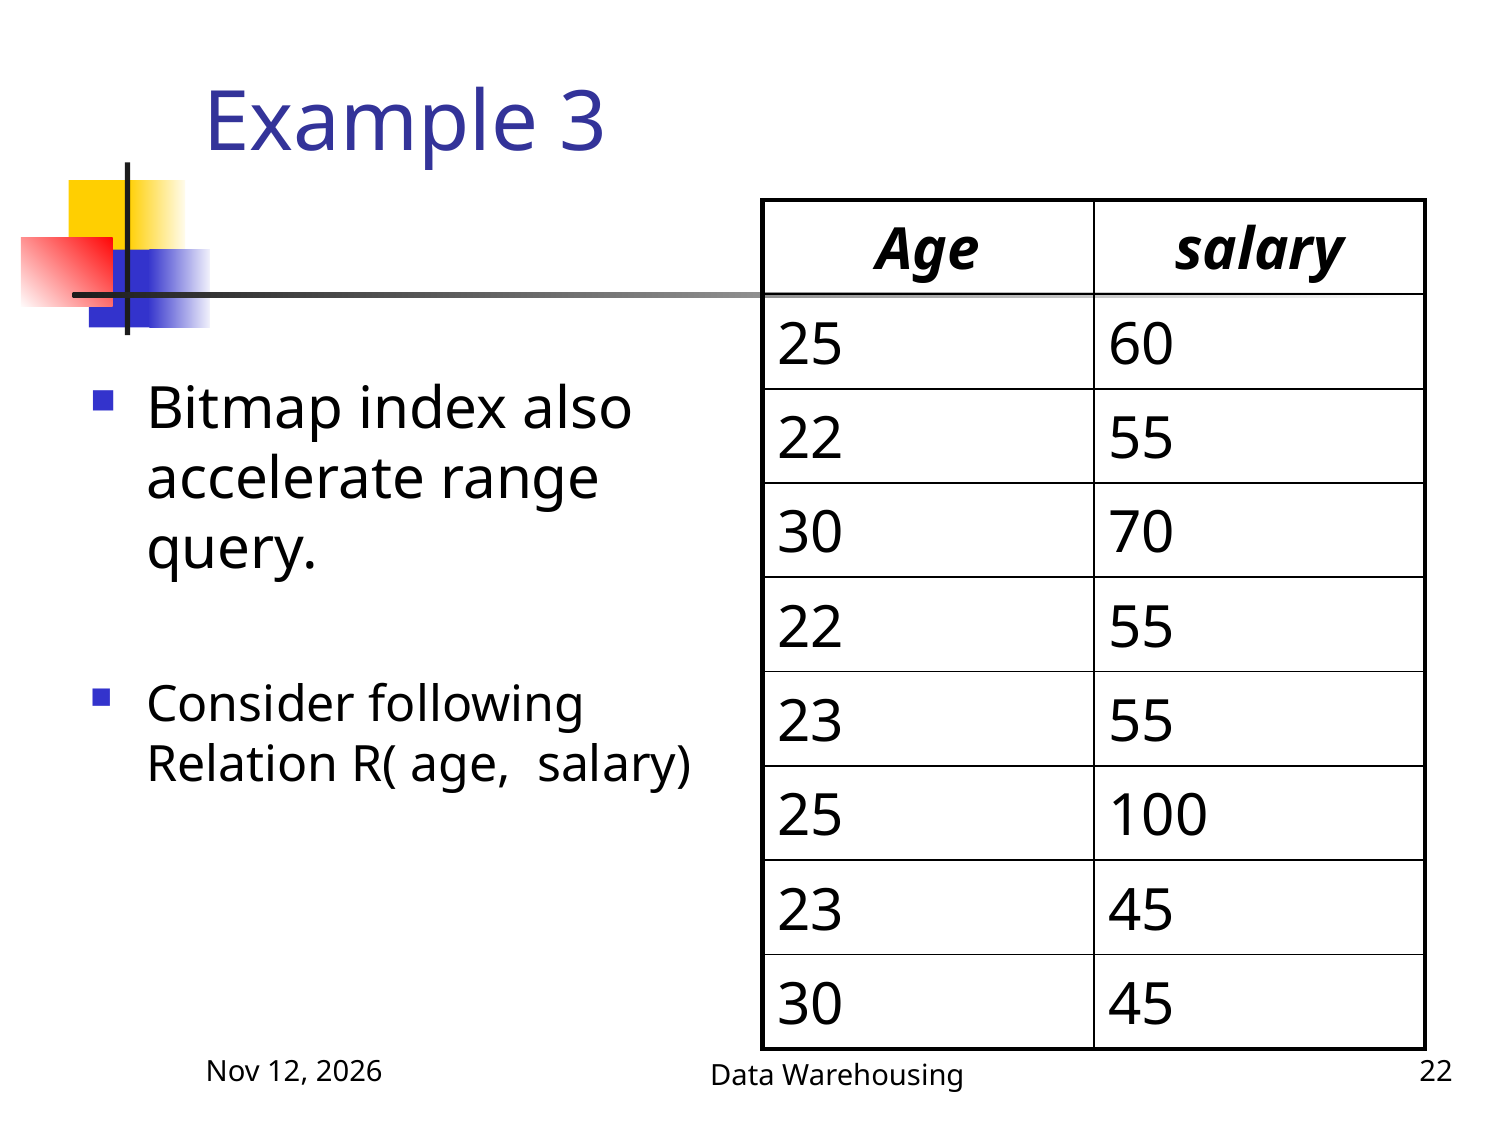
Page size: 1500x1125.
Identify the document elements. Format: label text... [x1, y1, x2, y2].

table_cell 23 [765, 861, 1093, 954]
table_cell 23 [765, 672, 1093, 765]
table_cell 70 [1095, 484, 1423, 576]
table_cell 55 [1095, 578, 1423, 671]
list Bitmap index also accelerate range query. Consider following Relation R( age, salary) [74, 362, 738, 1006]
slide_number 22 [1154, 1023, 1468, 1100]
table_header Age [765, 202, 1093, 293]
title Example 3 [188, 34, 1468, 276]
table_header salary [1095, 202, 1423, 293]
table_cell 22 [765, 390, 1093, 482]
table_cell 100 [1095, 767, 1423, 859]
table_cell 60 [1095, 295, 1423, 388]
table_cell 30 [765, 484, 1093, 576]
table_cell 55 [1095, 390, 1423, 482]
table_cell 45 [1095, 955, 1423, 1047]
table_cell 22 [765, 578, 1093, 671]
table_cell 25 [765, 295, 1093, 388]
table_cell 45 [1095, 861, 1423, 954]
table_cell 30 [765, 955, 1093, 1047]
footer Data Warehousing [599, 1023, 1076, 1100]
table_cell 25 [765, 767, 1093, 859]
slide_number 5-Nov-17 [190, 1023, 504, 1100]
table_cell 55 [1095, 672, 1423, 765]
